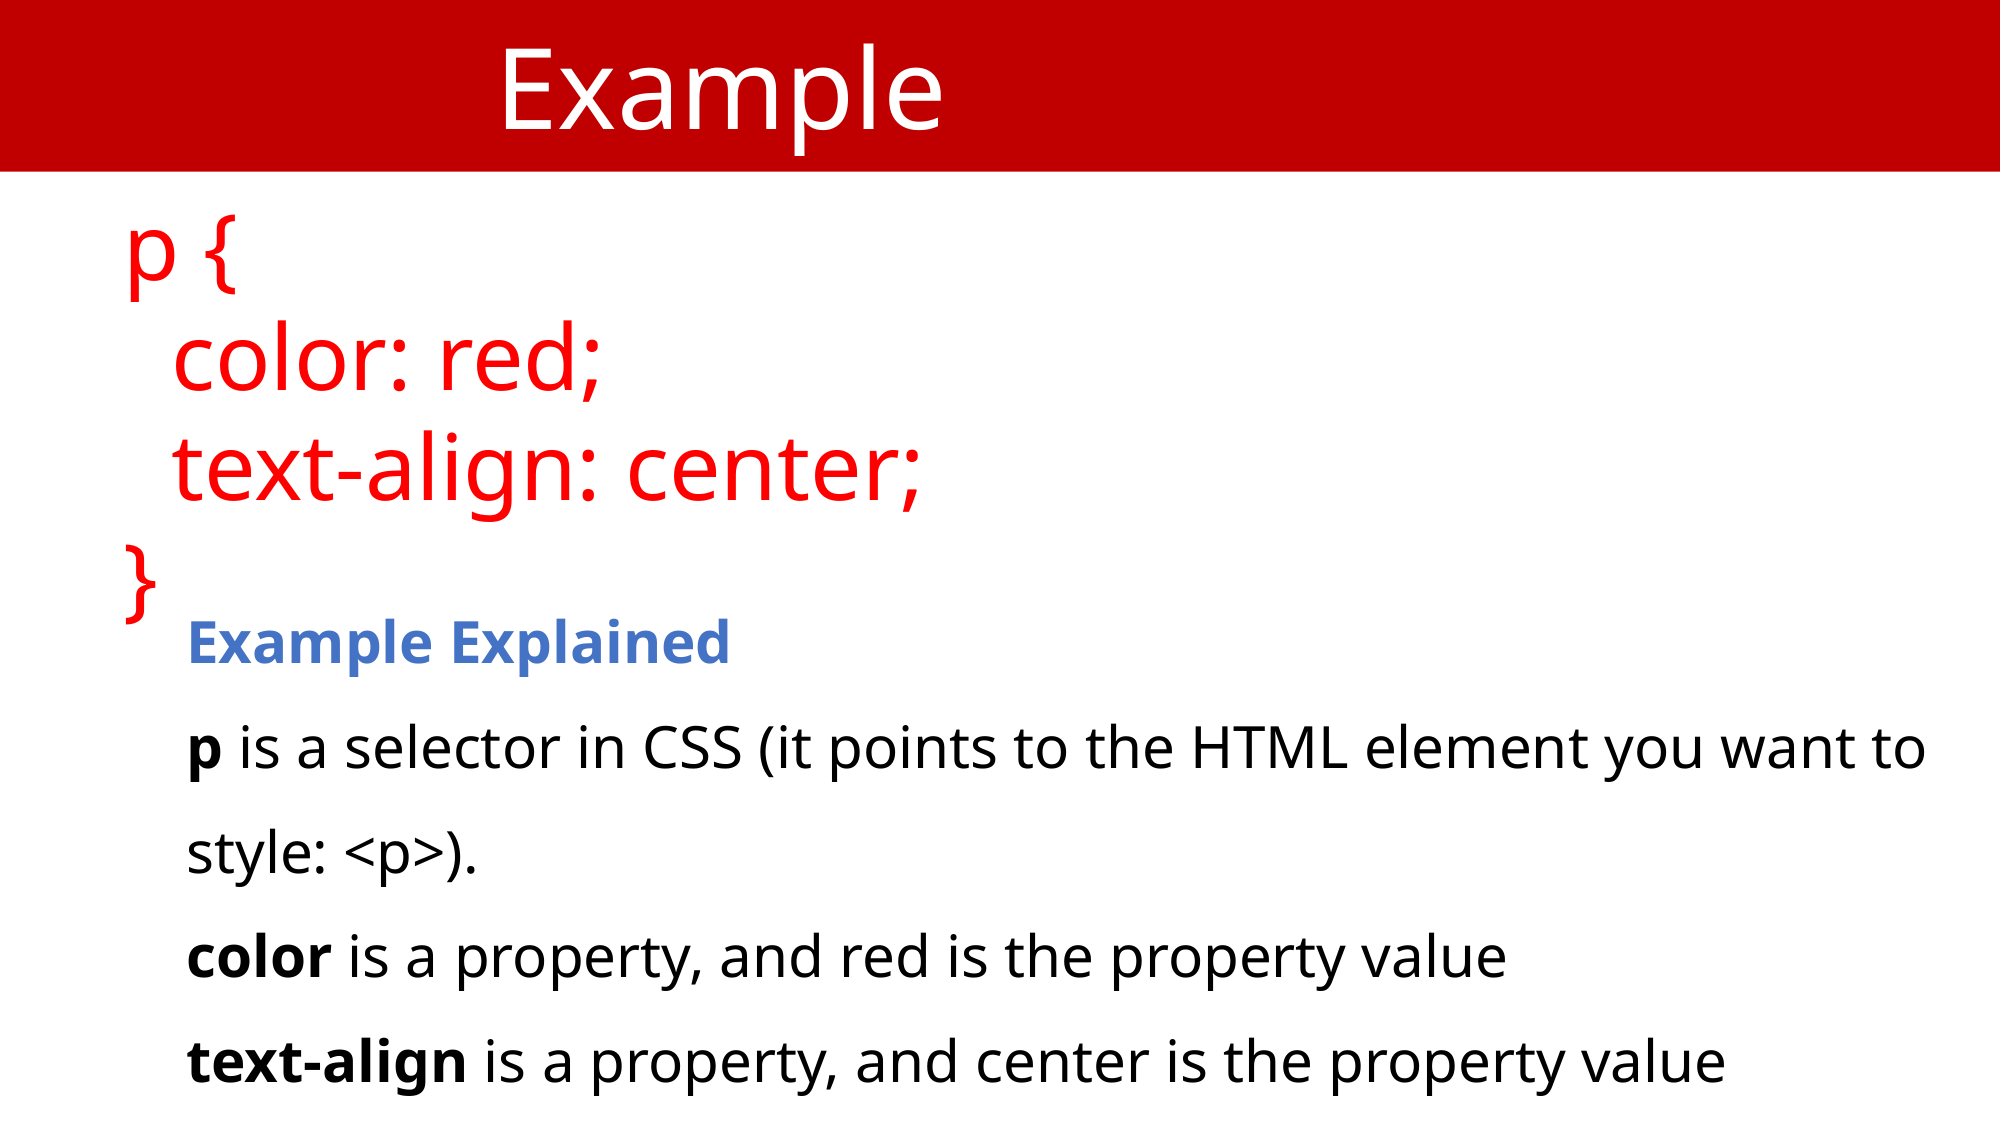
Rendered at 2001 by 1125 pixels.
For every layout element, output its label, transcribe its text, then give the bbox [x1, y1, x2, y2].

text_box [0, 0, 2000, 173]
text_box p { color: red; text-align: center; } [108, 181, 941, 637]
text_box Example Explained p is a selector in CSS (it points to the HTML element you want to style: <p>). color is a property, and red is the property value text-align is a property, and center is the property value [171, 562, 2000, 1102]
text_box Example [480, 10, 963, 160]
